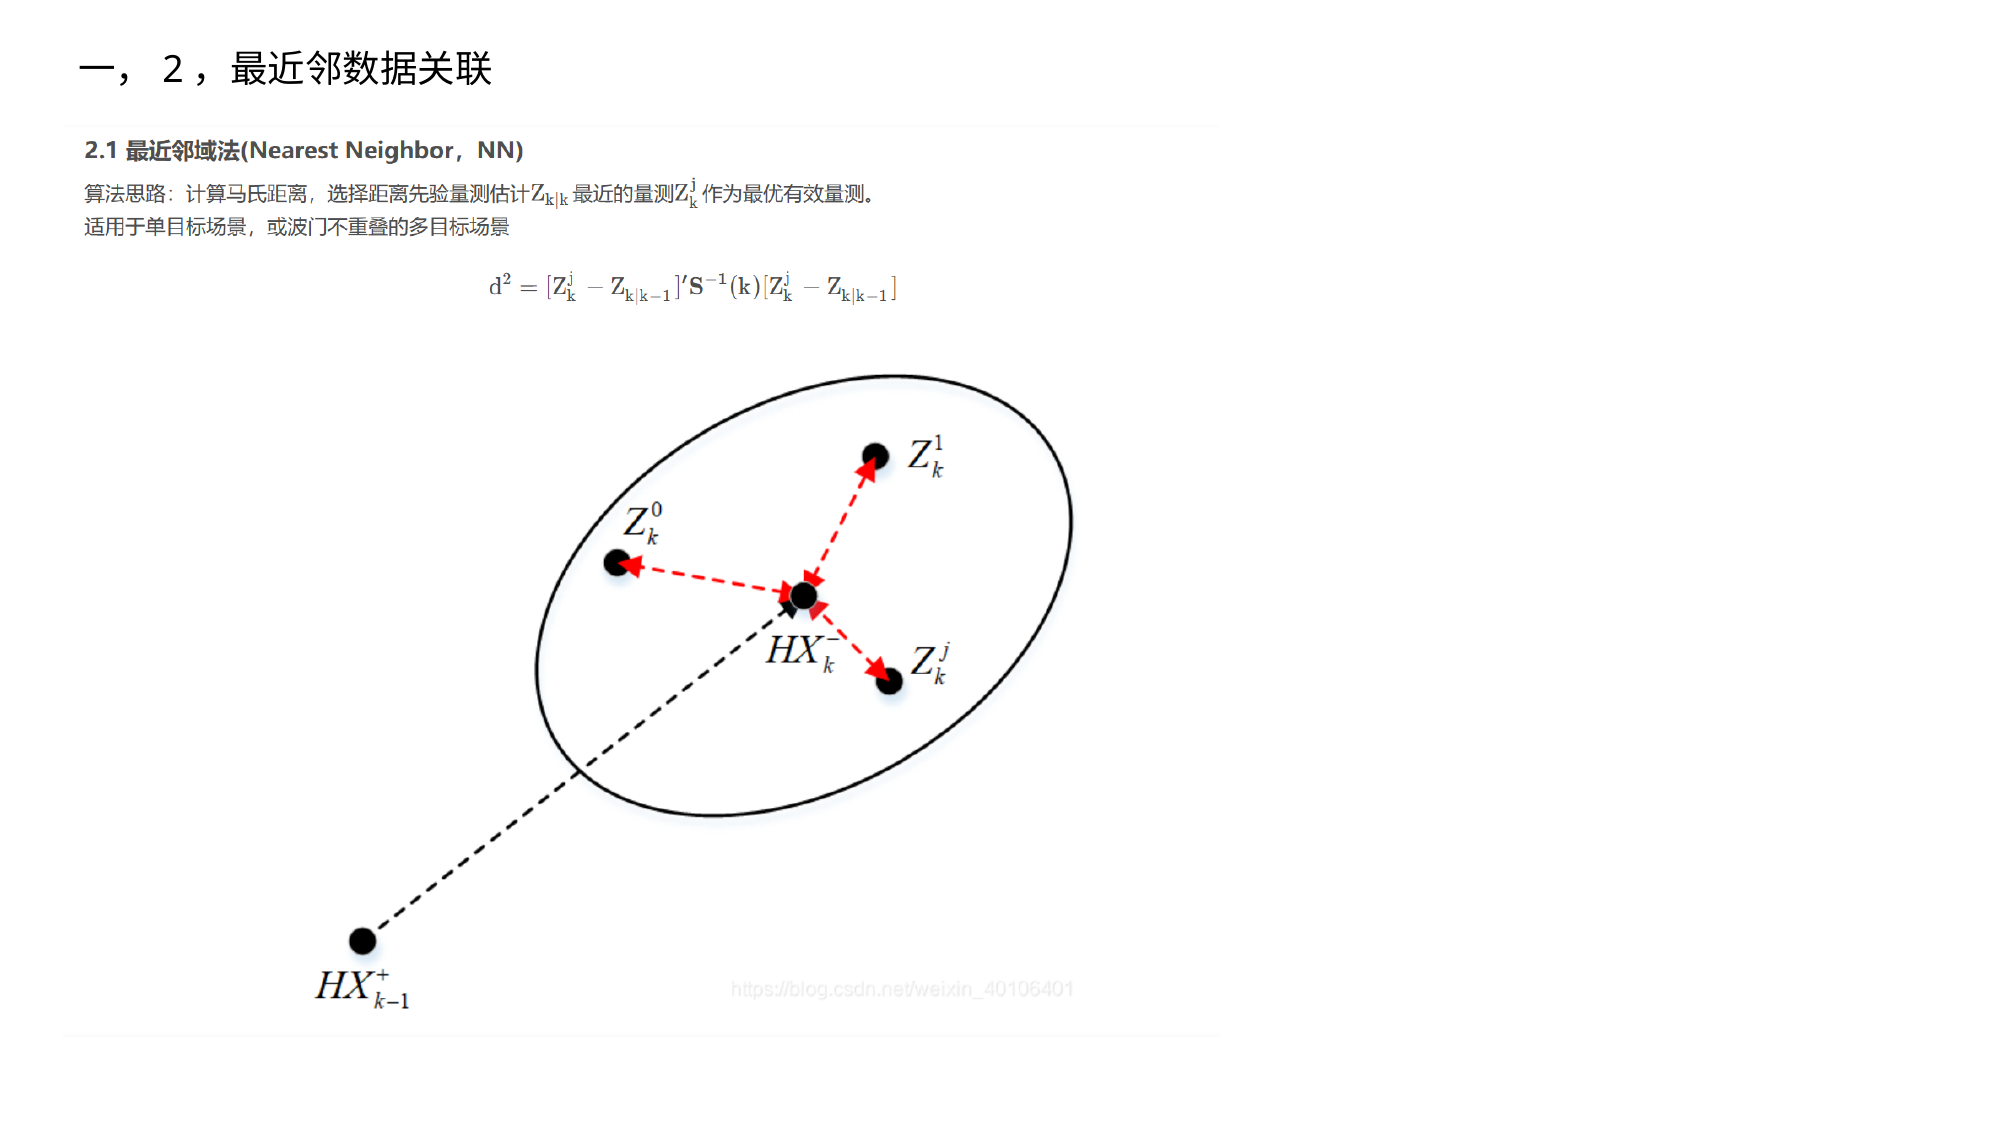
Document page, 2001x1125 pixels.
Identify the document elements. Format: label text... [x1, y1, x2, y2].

text_box 一，2，最近邻数据关联 [63, 37, 877, 98]
picture [63, 125, 1220, 1037]
